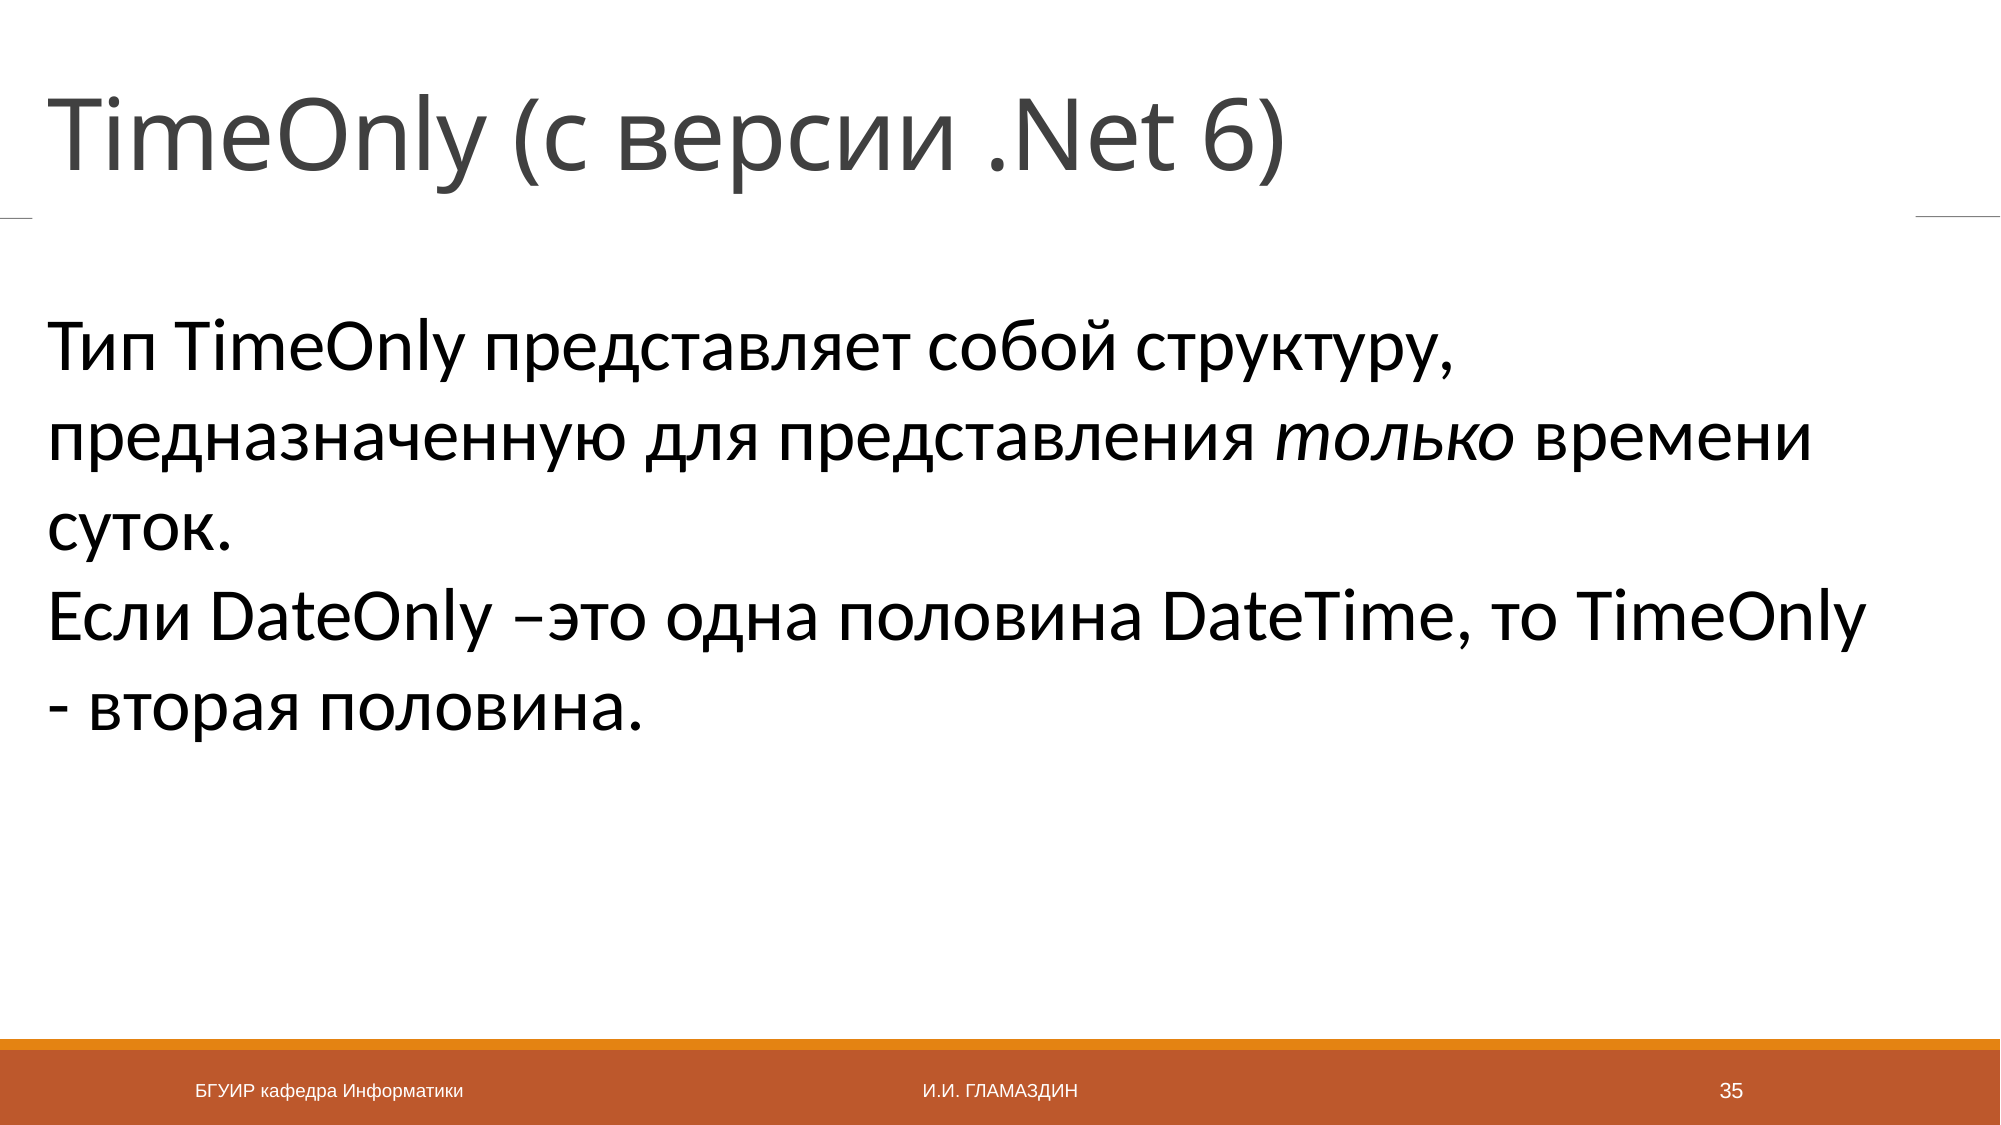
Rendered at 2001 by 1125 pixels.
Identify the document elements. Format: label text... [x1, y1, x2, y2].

slide_number БГУИР кафедра Информатики [180, 1059, 586, 1120]
title TimeOnly (с версии .Net 6) [32, 47, 1967, 198]
footer И.И. Гламаздин [604, 1059, 1396, 1120]
list Тип TimeOnly представляет собой структуру, предназначенную для представления только времени суток. Если DateOnly –это одна половина DateTime, то TimeOnly - вторая половина. [32, 193, 1916, 847]
slide_number 35 [1624, 1059, 1840, 1120]
